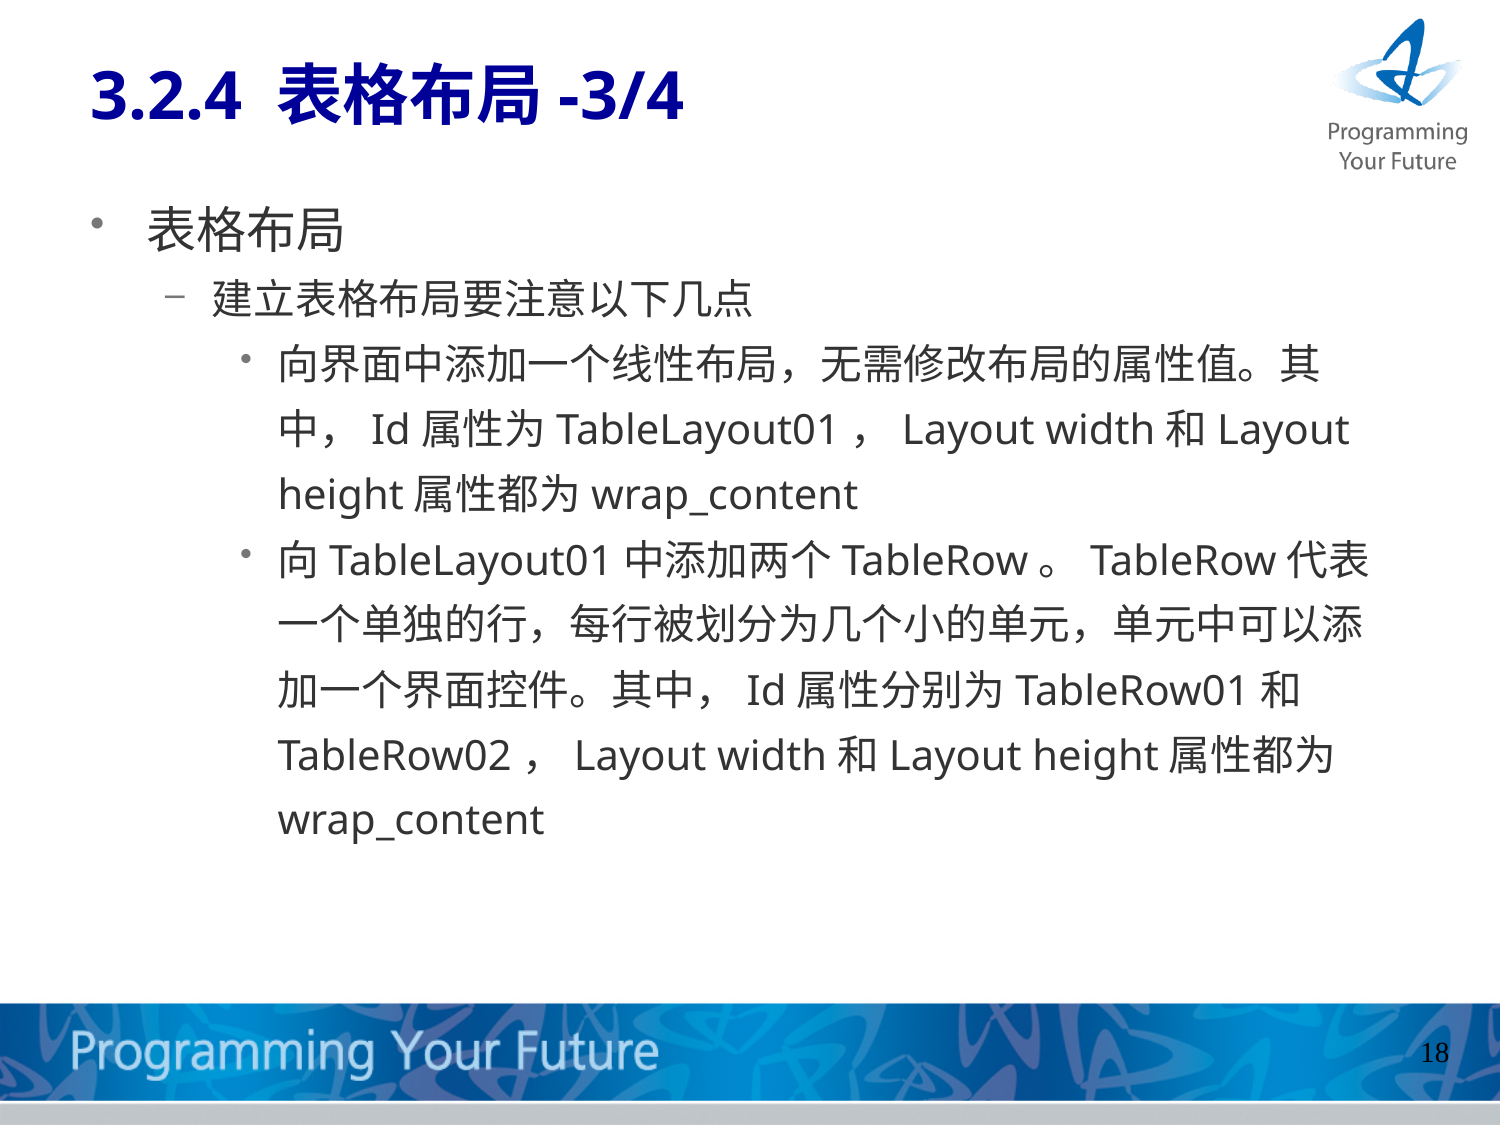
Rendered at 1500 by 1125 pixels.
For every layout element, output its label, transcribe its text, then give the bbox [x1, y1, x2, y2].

picture [1297, 0, 1500, 213]
picture [0, 997, 1500, 1125]
title 3.2.4 表格布局-3/4 [74, 44, 1271, 162]
list 表格布局 建立表格布局要注意以下几点 向界面中添加一个线性布局，无需修改布局的属性值。其中，Id属性为TableLayout01，Layout width和Layout height属性都为wrap_content 向TableLayout01中添加两个TableRow。TableRow代表一个单独的行，每行被划分为几个小的单元，单元中可以添加一个界面控件。其中，Id属性分别为TableRow01和TableRow02，Layout width和Layout height属性都为wrap_content [74, 172, 1412, 988]
